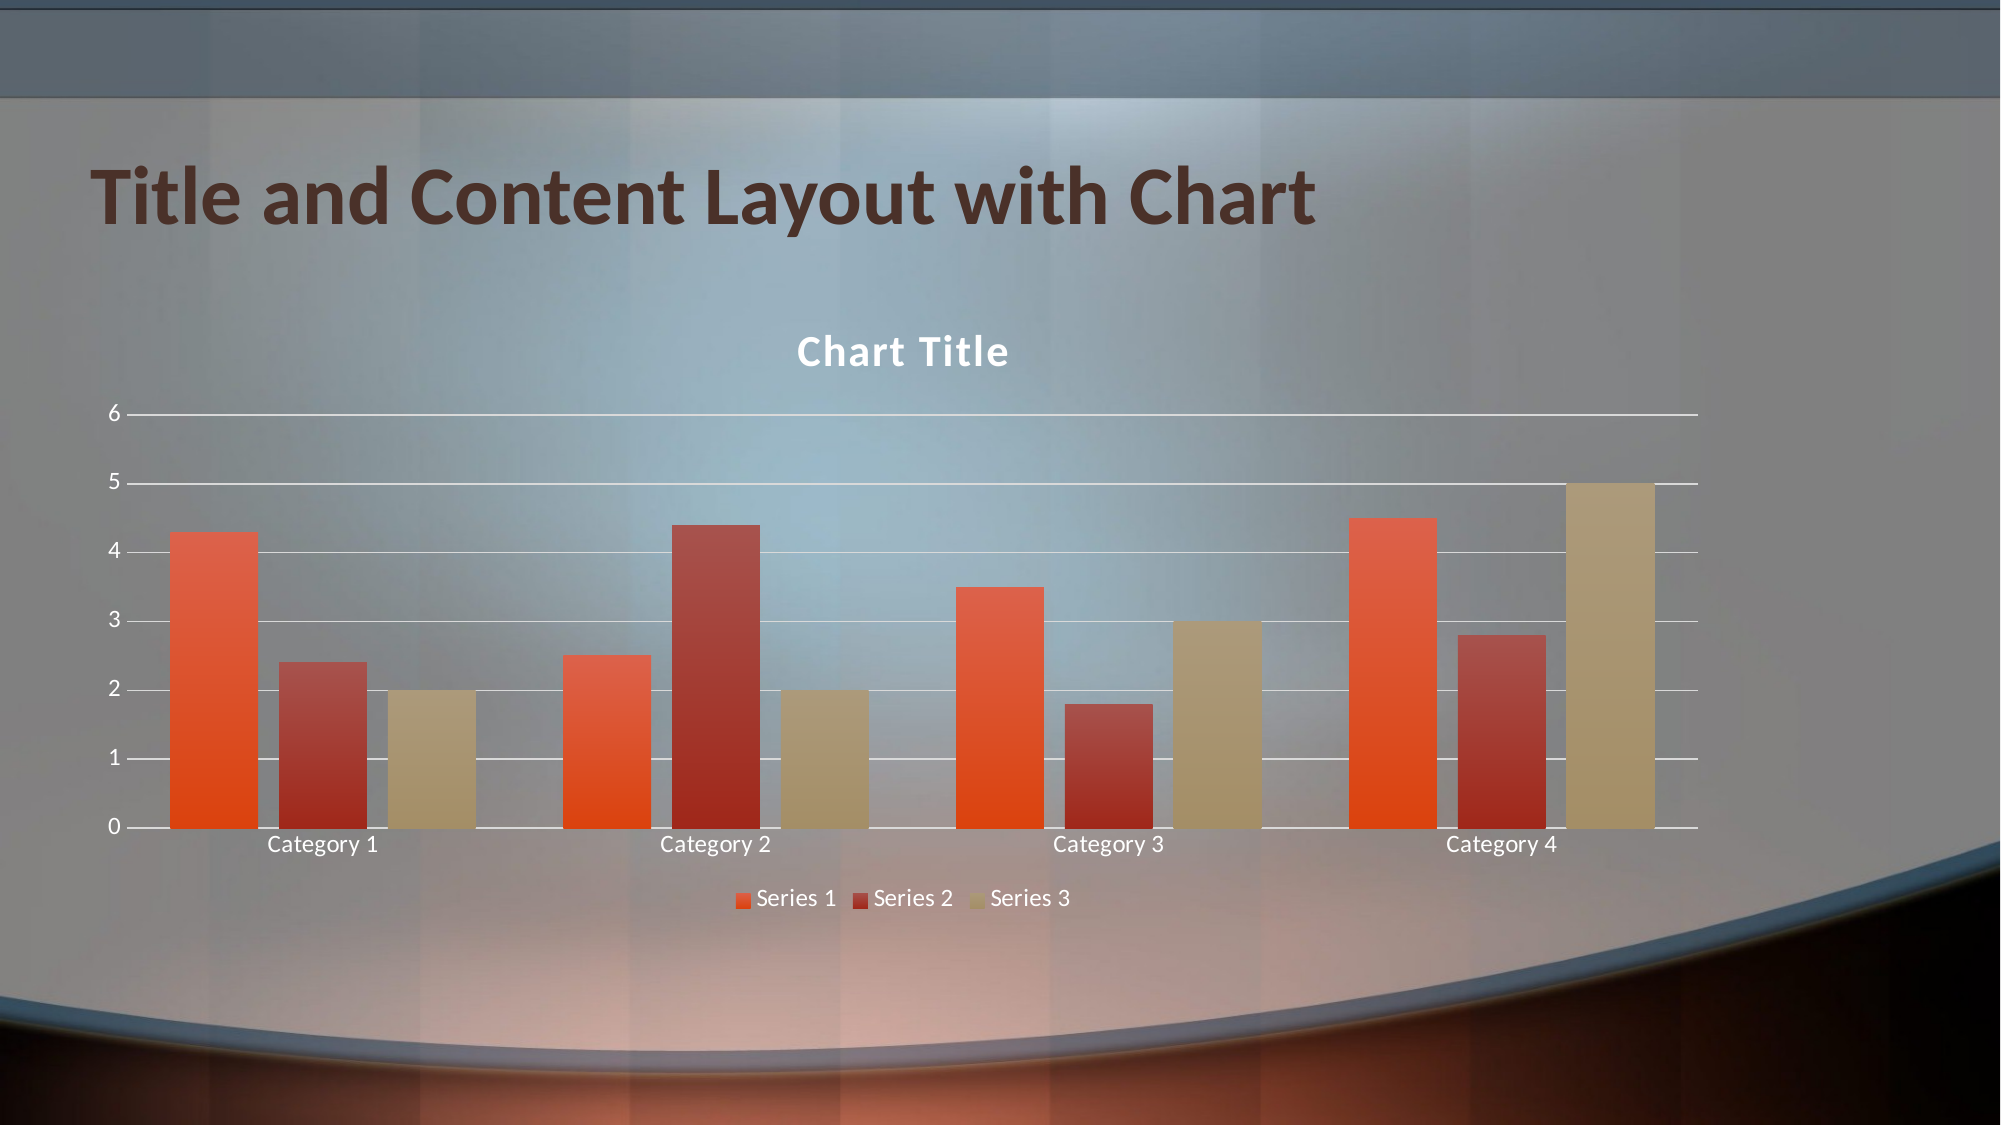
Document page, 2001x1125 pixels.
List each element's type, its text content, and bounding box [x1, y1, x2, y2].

chart [74, 299, 1732, 920]
title Title and Content Layout with Chart [75, 104, 1732, 294]
picture [0, 0, 2001, 1125]
